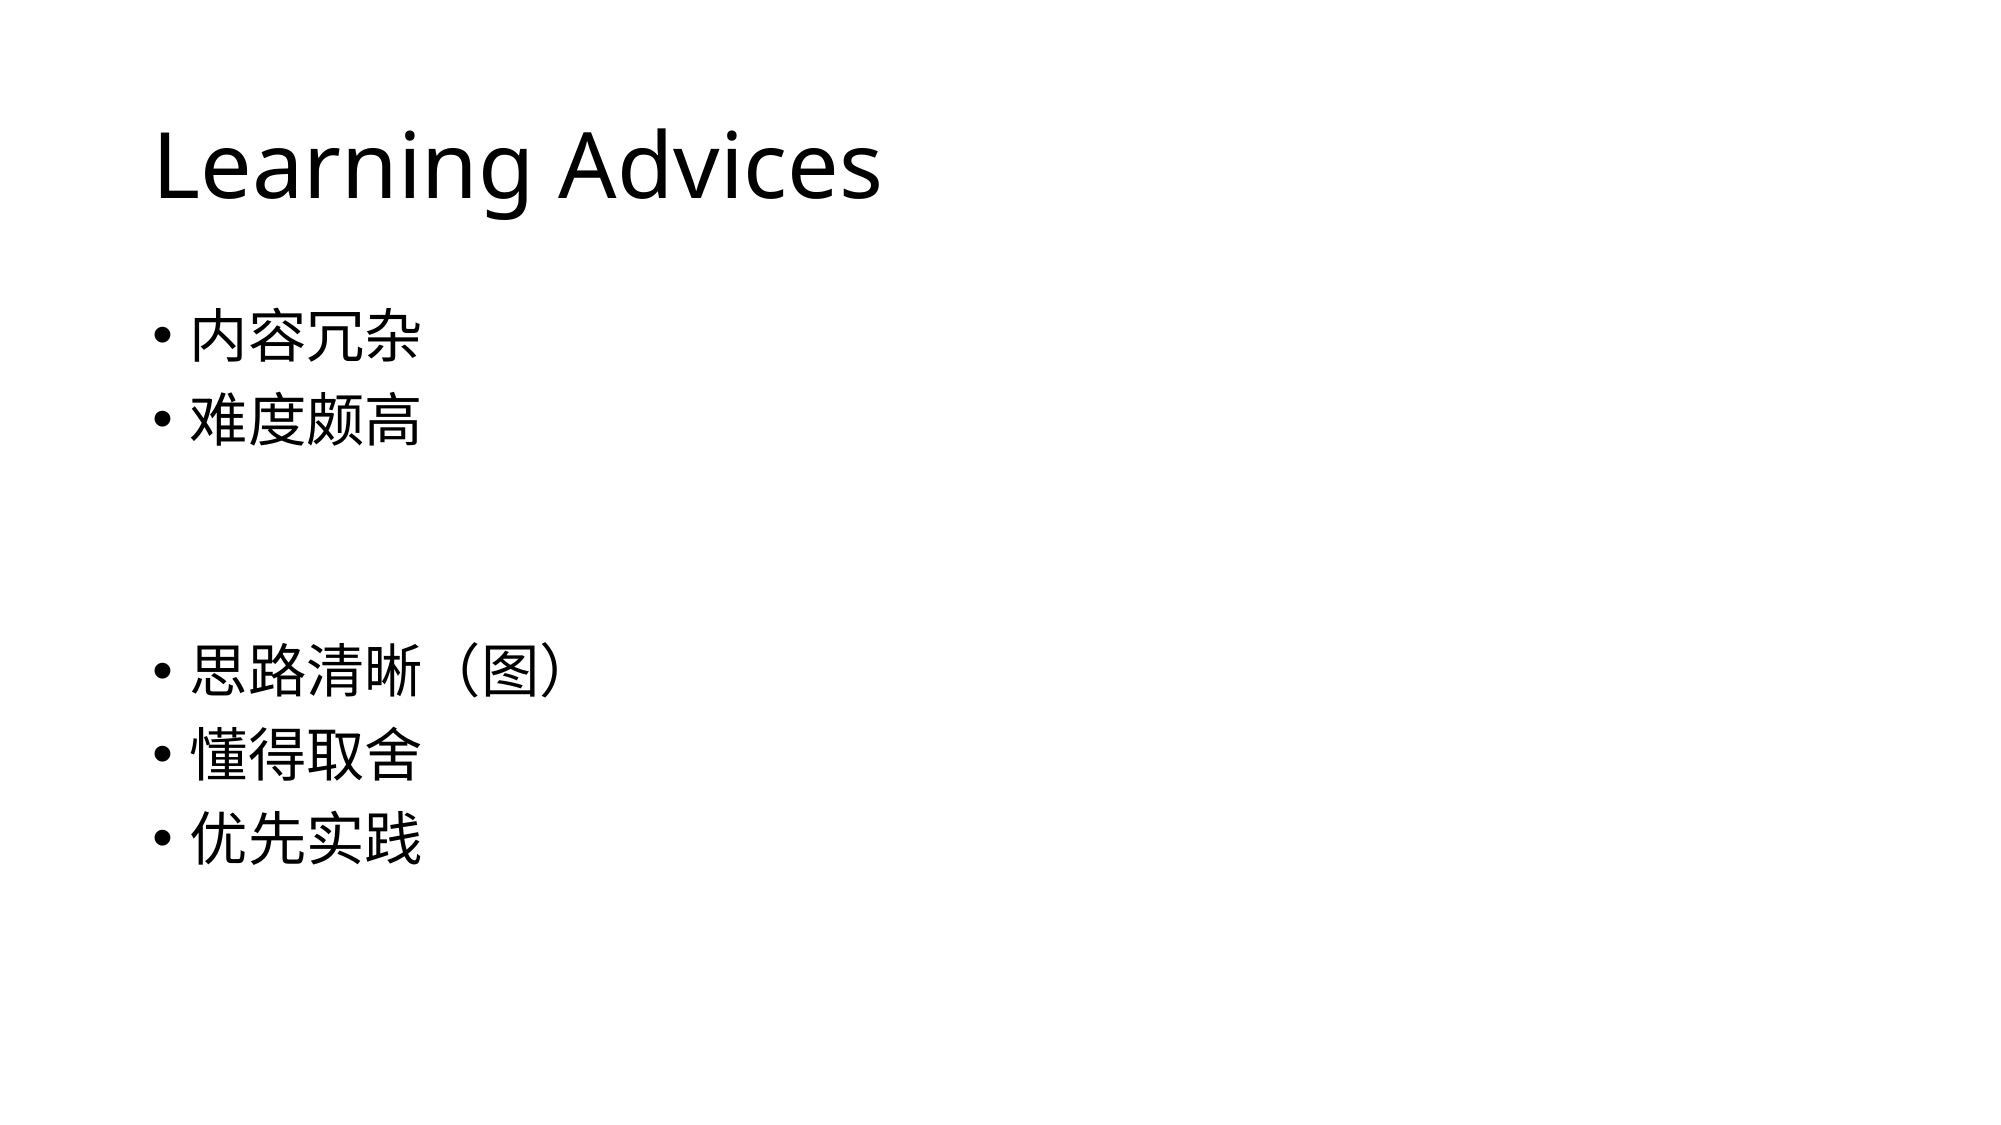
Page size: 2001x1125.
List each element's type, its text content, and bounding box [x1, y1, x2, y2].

title Learning Advices [137, 59, 1863, 278]
list 内容冗杂 难度颇高 思路清晰（图） 懂得取舍 优先实践 [137, 299, 1863, 1014]
